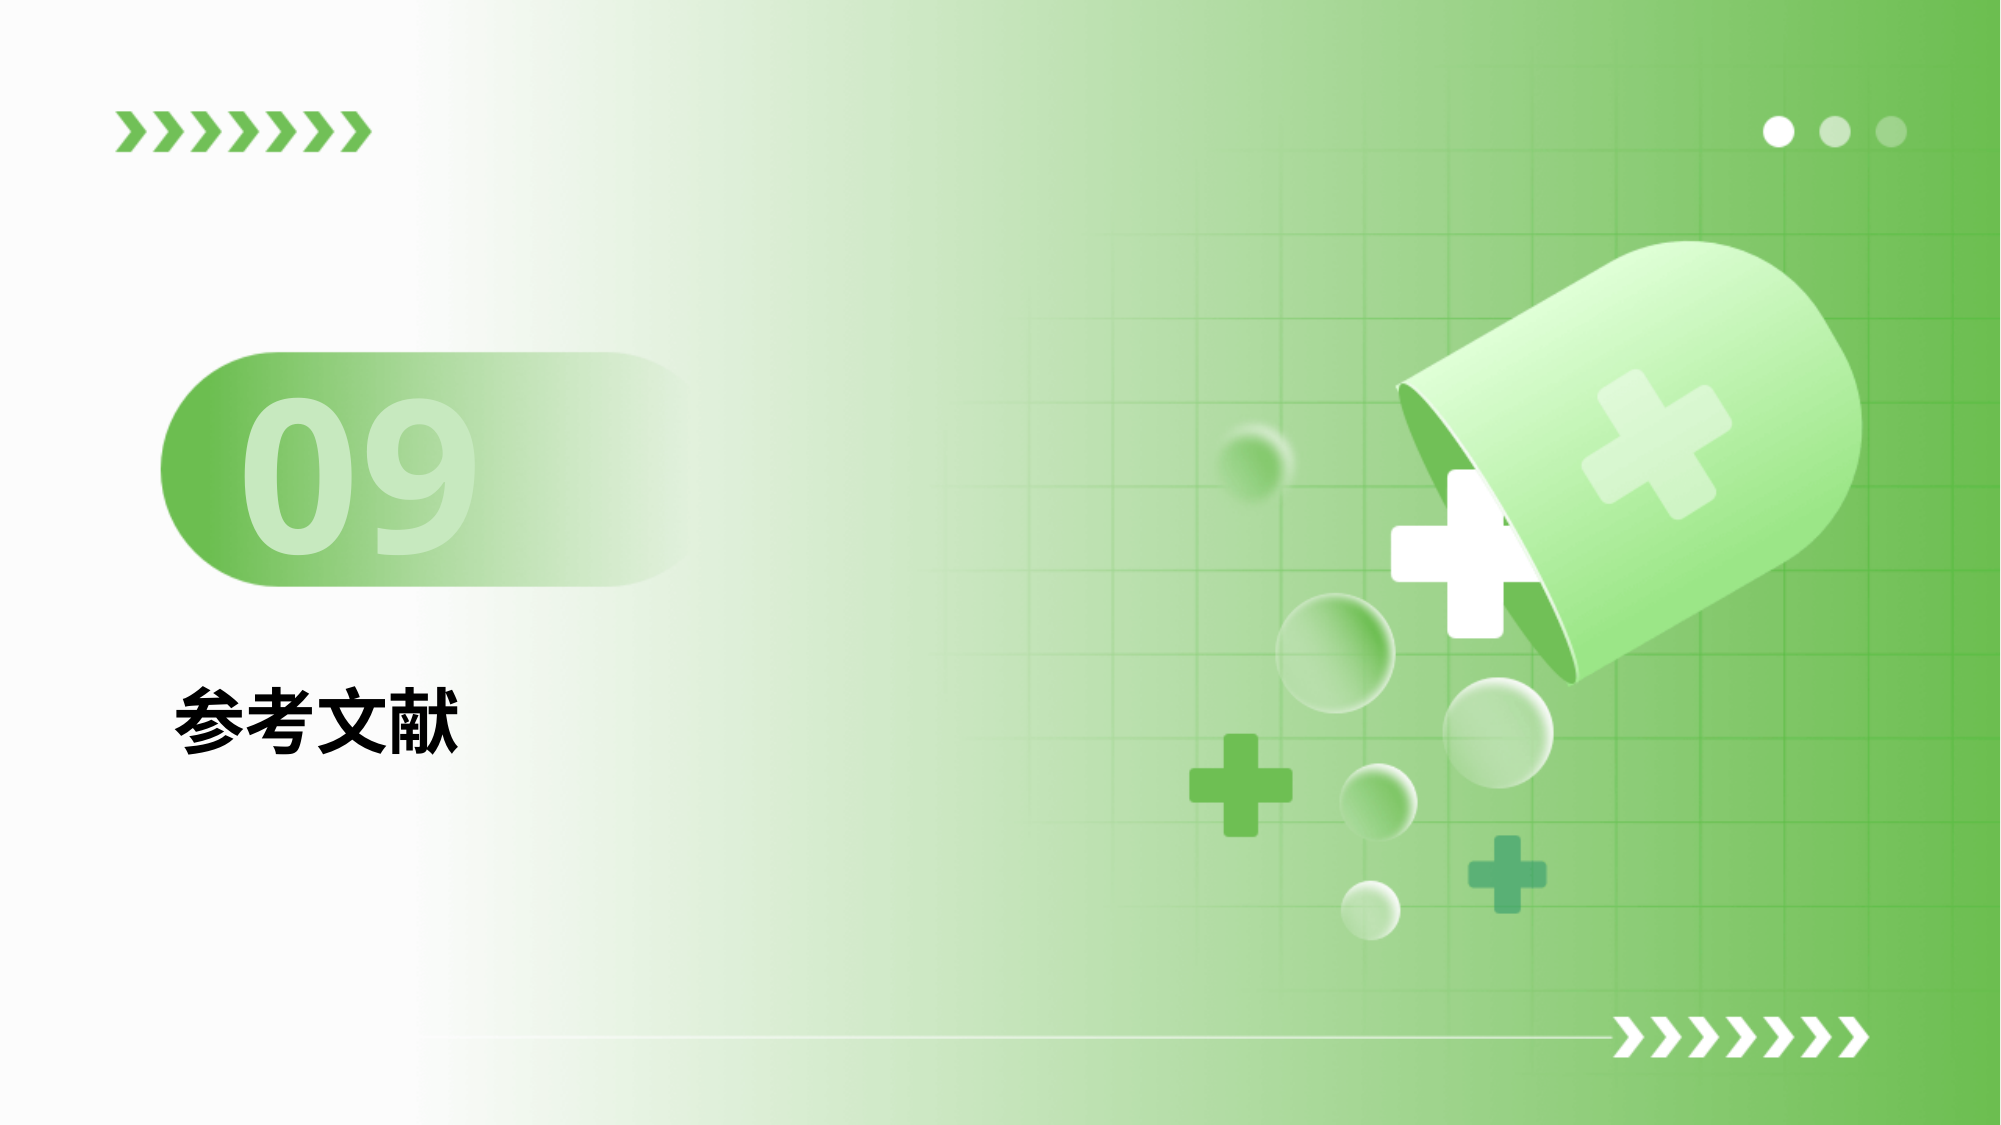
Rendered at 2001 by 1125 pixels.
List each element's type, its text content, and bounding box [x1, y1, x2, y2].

picture [0, 0, 2001, 1125]
text_box 参考文献 [154, 649, 989, 772]
text_box 09 [219, 330, 1521, 606]
